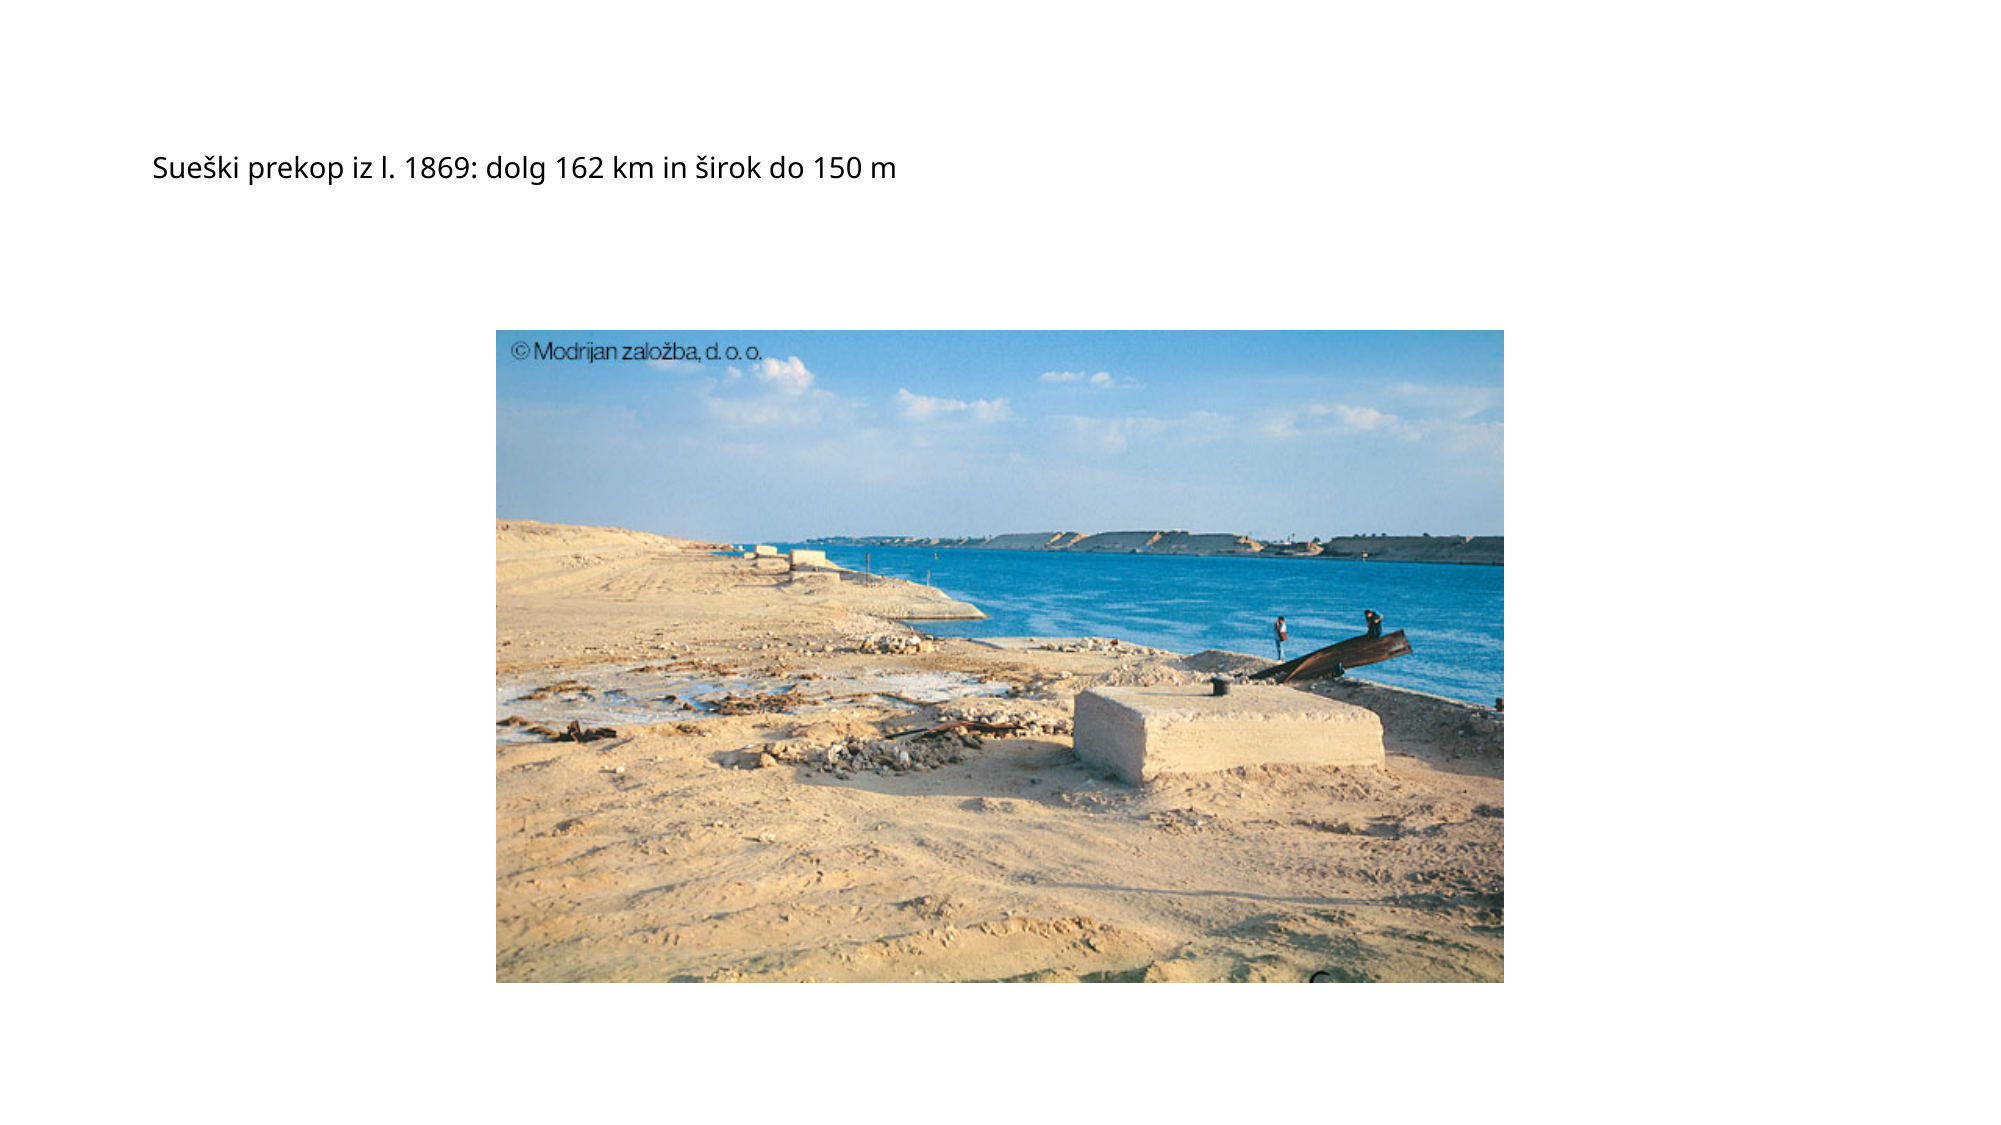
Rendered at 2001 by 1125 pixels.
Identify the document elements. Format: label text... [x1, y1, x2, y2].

title Sueški prekop iz l. 1869: dolg 162 km in širok do 150 m [137, 59, 1863, 278]
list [496, 330, 1504, 983]
